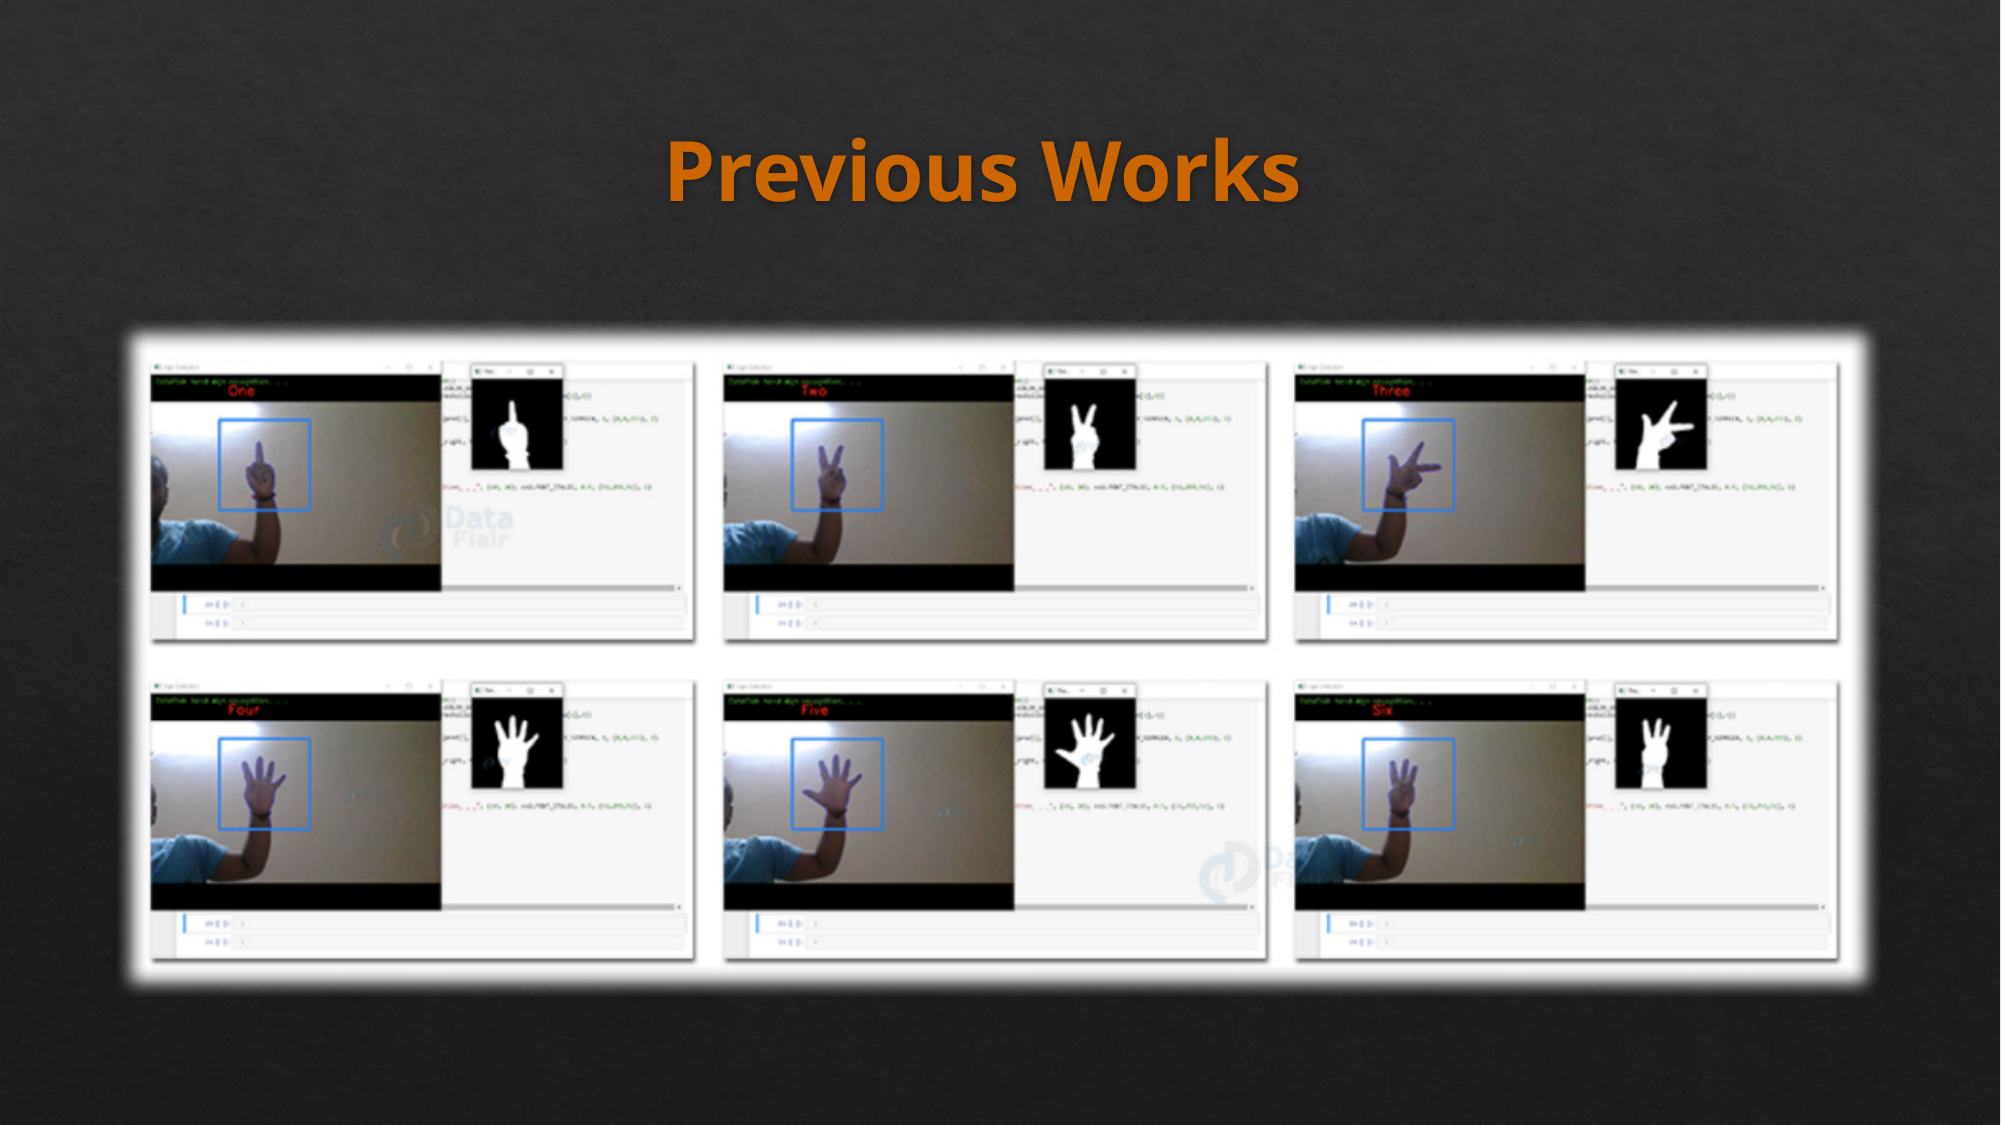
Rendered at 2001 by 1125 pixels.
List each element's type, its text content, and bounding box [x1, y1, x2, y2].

title Previous Works [134, 88, 1833, 248]
picture [117, 320, 1882, 999]
